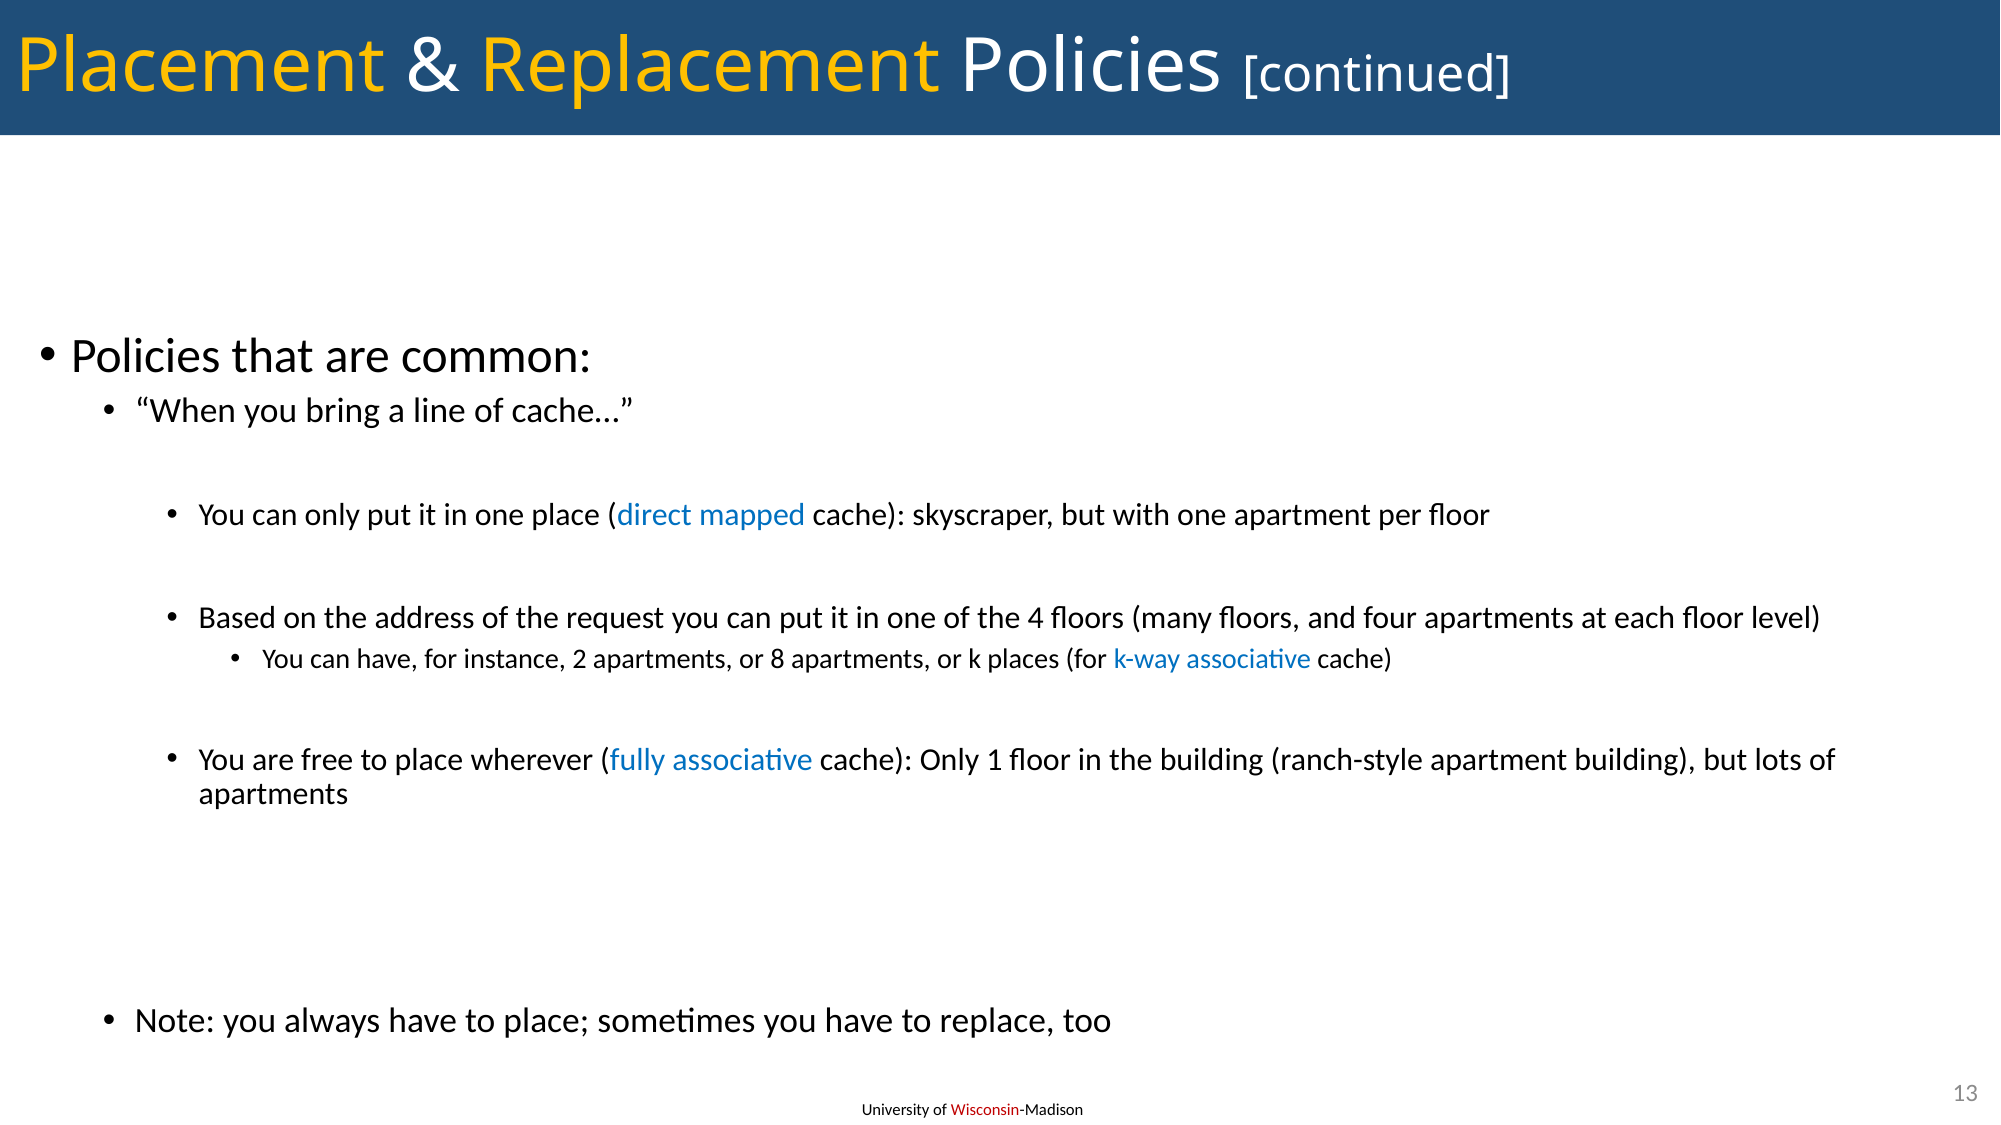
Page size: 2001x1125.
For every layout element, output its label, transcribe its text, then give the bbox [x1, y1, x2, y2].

slide_number 13 [1879, 1069, 1994, 1114]
title Placement & Replacement Policies [continued] [0, 0, 2000, 136]
list Policies that are common: “When you bring a line of cache…” You can only put it in one place (direct mapped cache): skyscraper, but with one apartment per floor Based on the address of the request you can put it in one of the 4 floors (many floors, and four apartments at each floor level) You can have, for instance, 2 apartments, or 8 apartments, or k places (for k-way associative cache) You are free to place wherever (fully associative cache): Only 1 floor in the building (ranch-style apartment building), but lots of apartments Note: you always have to place; sometimes you have to replace, too [24, 245, 1987, 1055]
